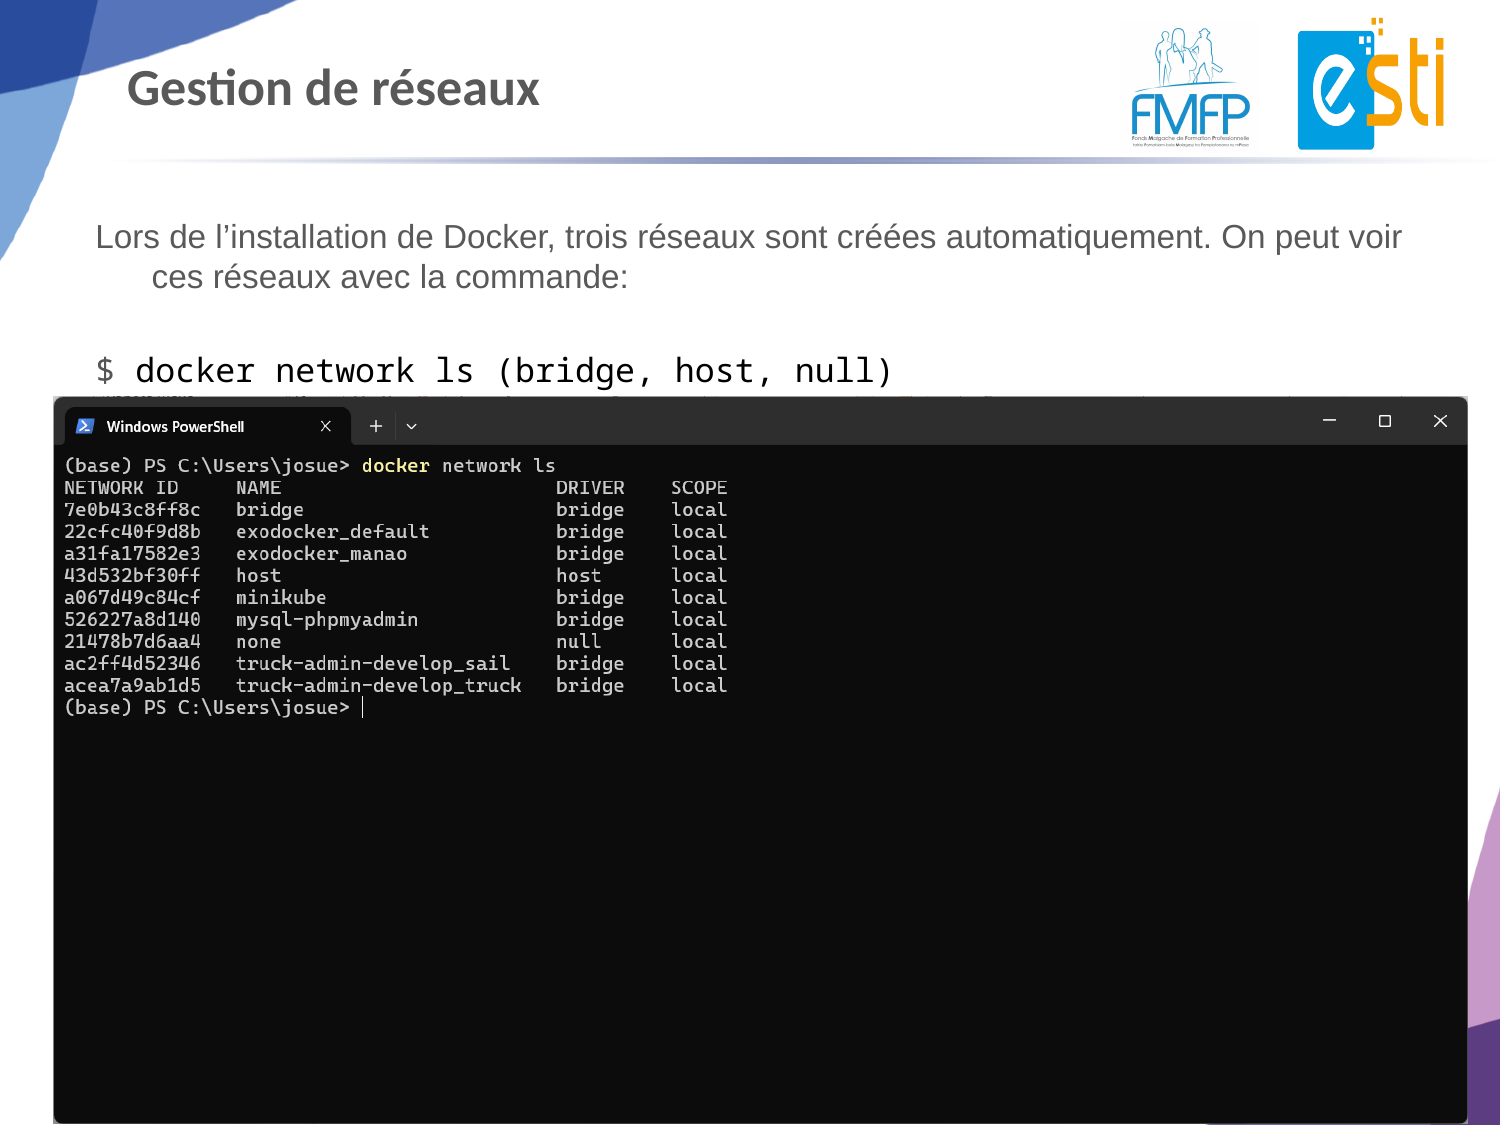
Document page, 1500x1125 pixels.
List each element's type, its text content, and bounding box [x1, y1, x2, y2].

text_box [1121, 0, 1455, 174]
picture [0, 0, 1500, 1125]
title Gestion de réseaux [112, 19, 1116, 150]
list Lors de l’installation de Docker, trois réseaux sont créées automatiquement. On peut voir ces réseaux avec la commande: $ docker network ls (bridge, host, null) [80, 208, 1459, 395]
